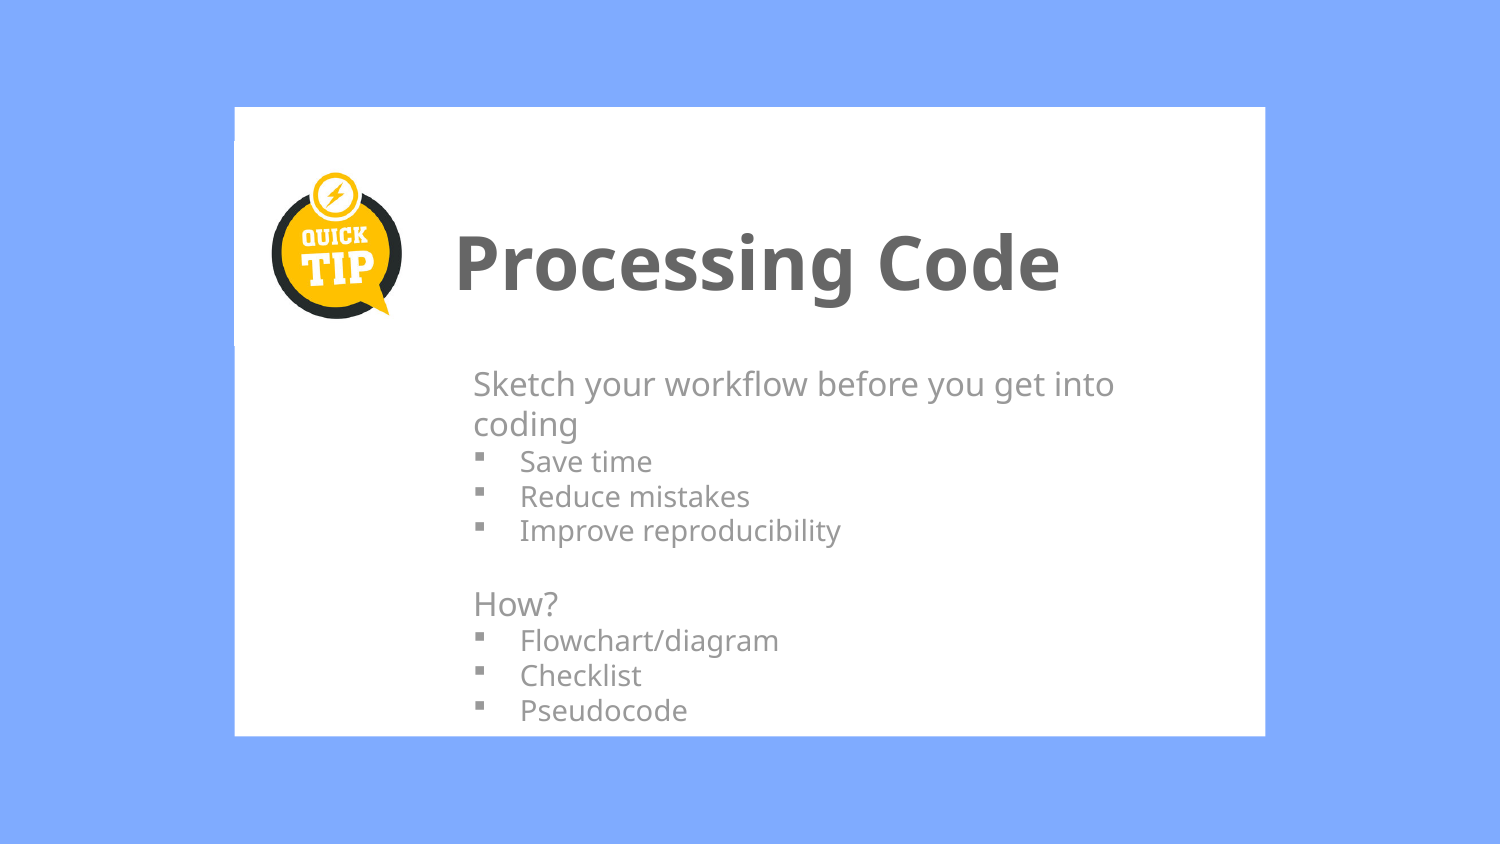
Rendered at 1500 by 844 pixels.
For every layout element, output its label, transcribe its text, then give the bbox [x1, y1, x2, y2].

title Processing Code [443, 200, 1266, 321]
picture [234, 140, 440, 346]
subtitle Sketch your workflow before you get into coding Save time Reduce mistakes Improve reproducibility How? Flowchart/diagram Checklist Pseudocode [438, 348, 1232, 742]
